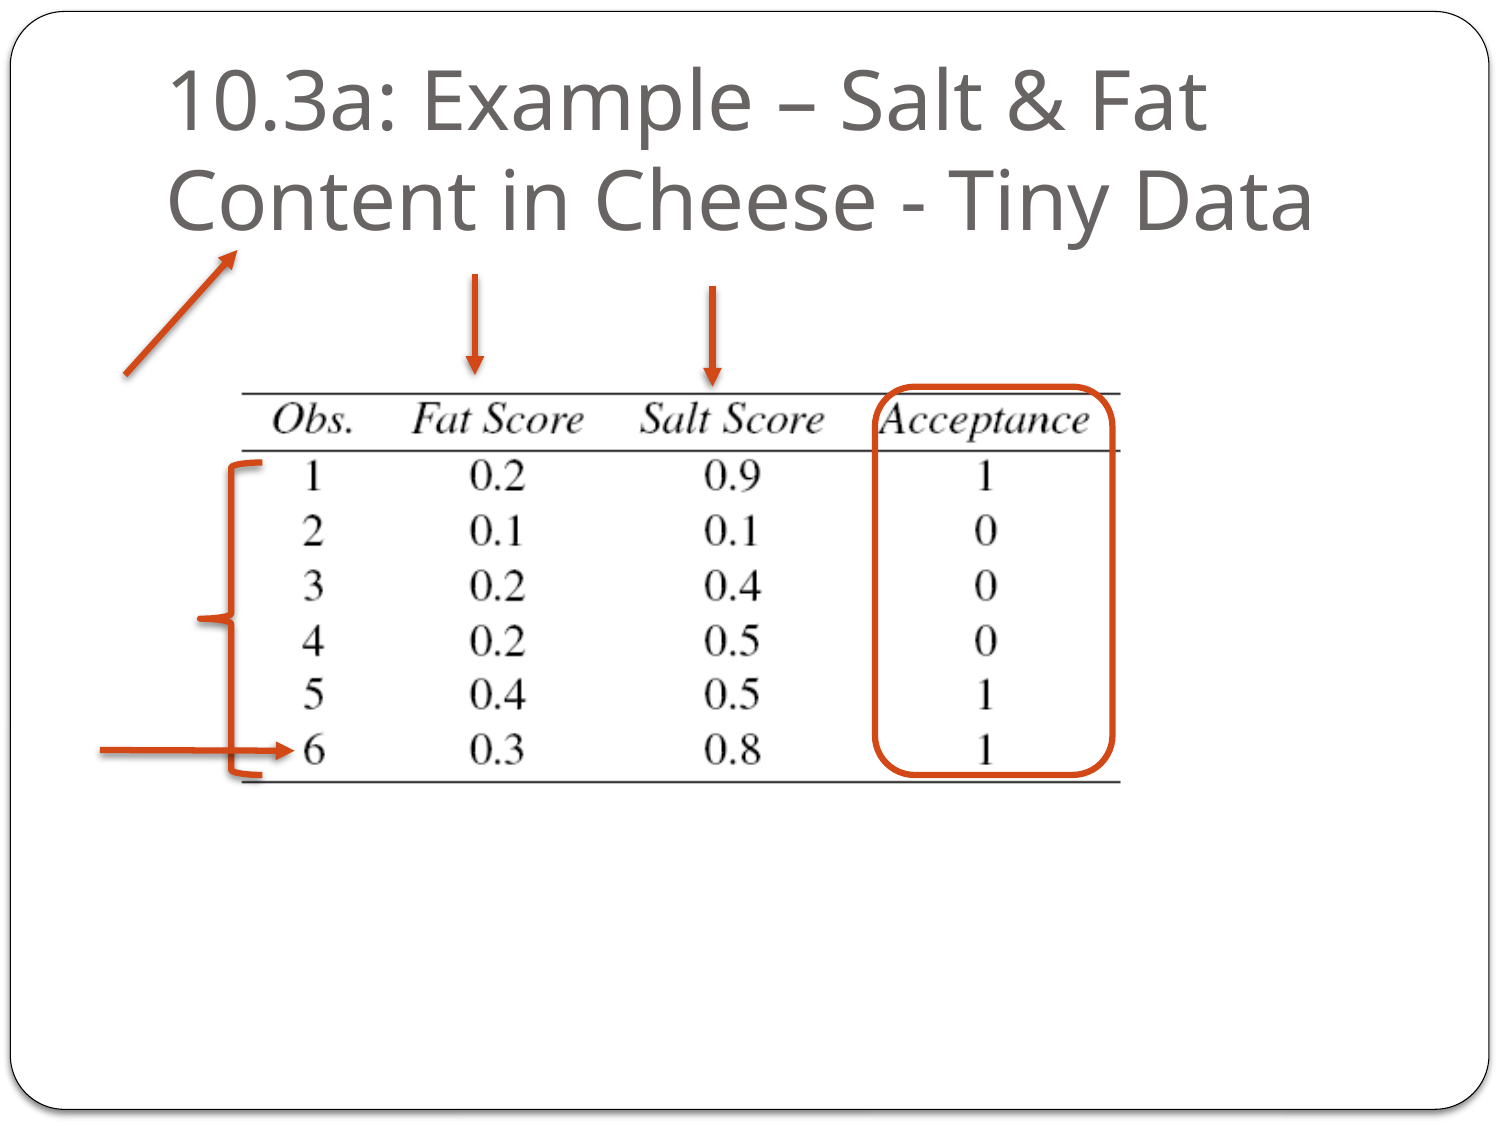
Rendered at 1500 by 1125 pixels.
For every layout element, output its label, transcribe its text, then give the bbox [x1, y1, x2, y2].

title 10.3a: Example – Salt & Fat Content in Cheese - Tiny Data [150, 75, 1425, 263]
text_box [196, 612, 227, 625]
picture [233, 386, 1133, 801]
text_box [124, 249, 238, 376]
